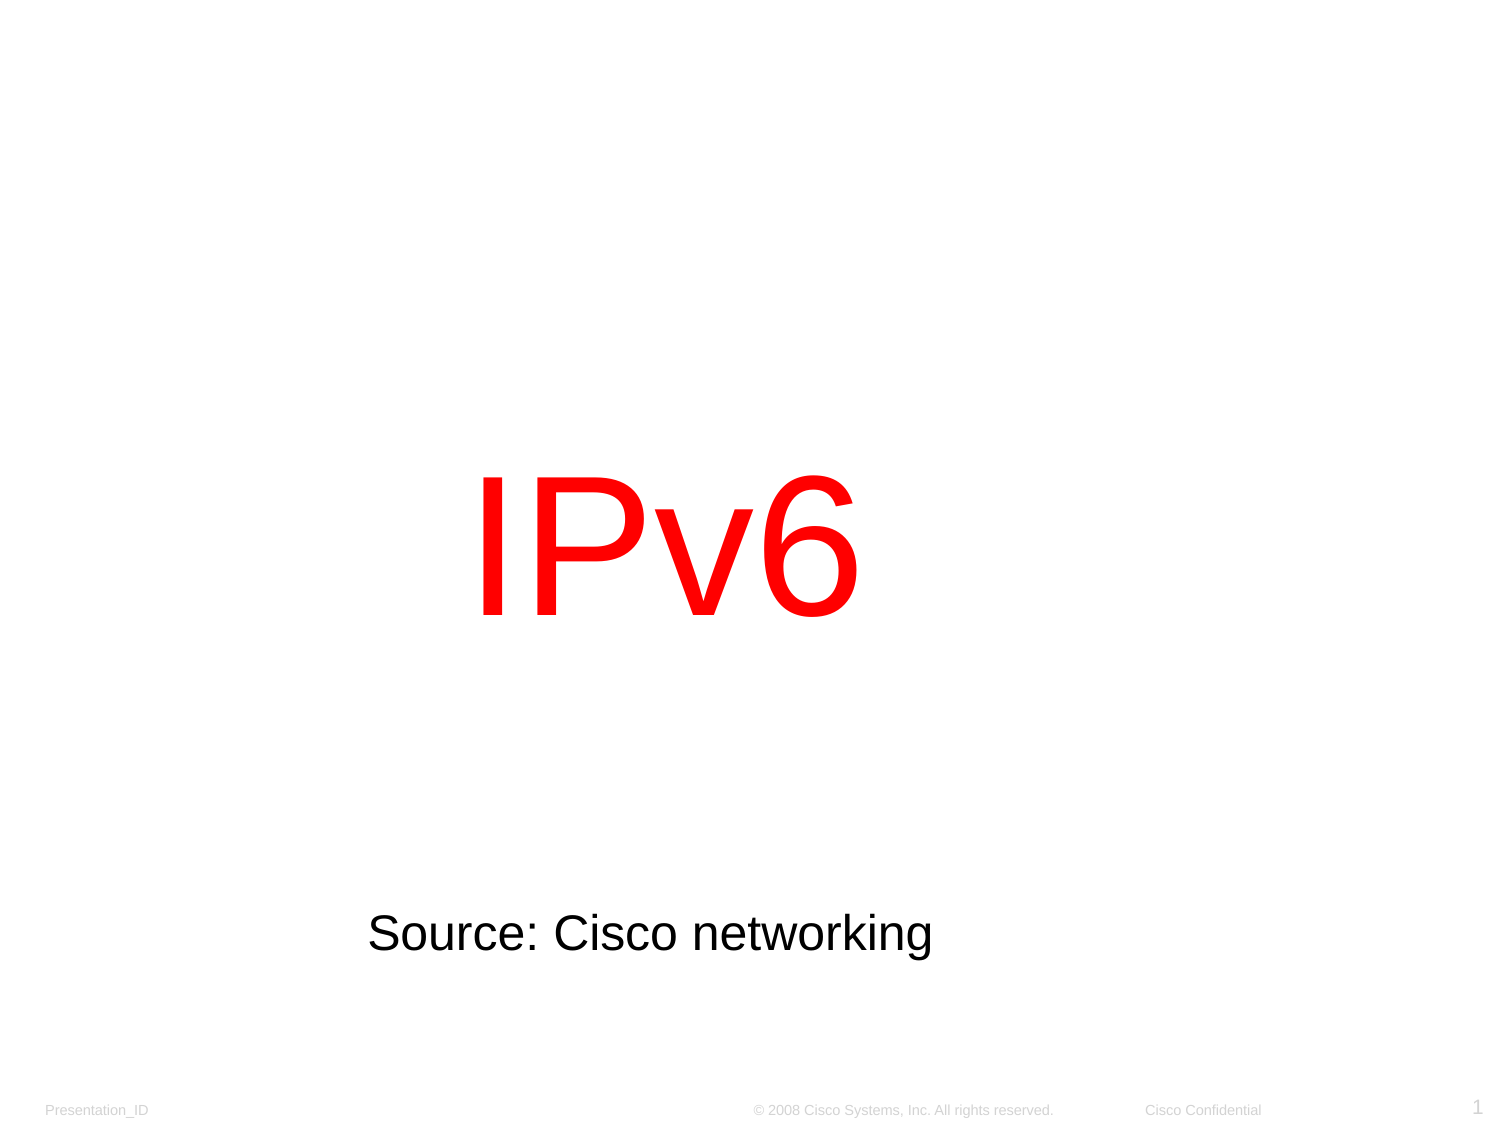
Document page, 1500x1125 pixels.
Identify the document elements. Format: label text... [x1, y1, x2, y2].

text_box Source: Cisco networking [254, 899, 1047, 969]
text_box IPv4 Issues The IPv6 [327, 461, 1362, 600]
title IPv6 Network Addresses [51, 371, 1300, 615]
